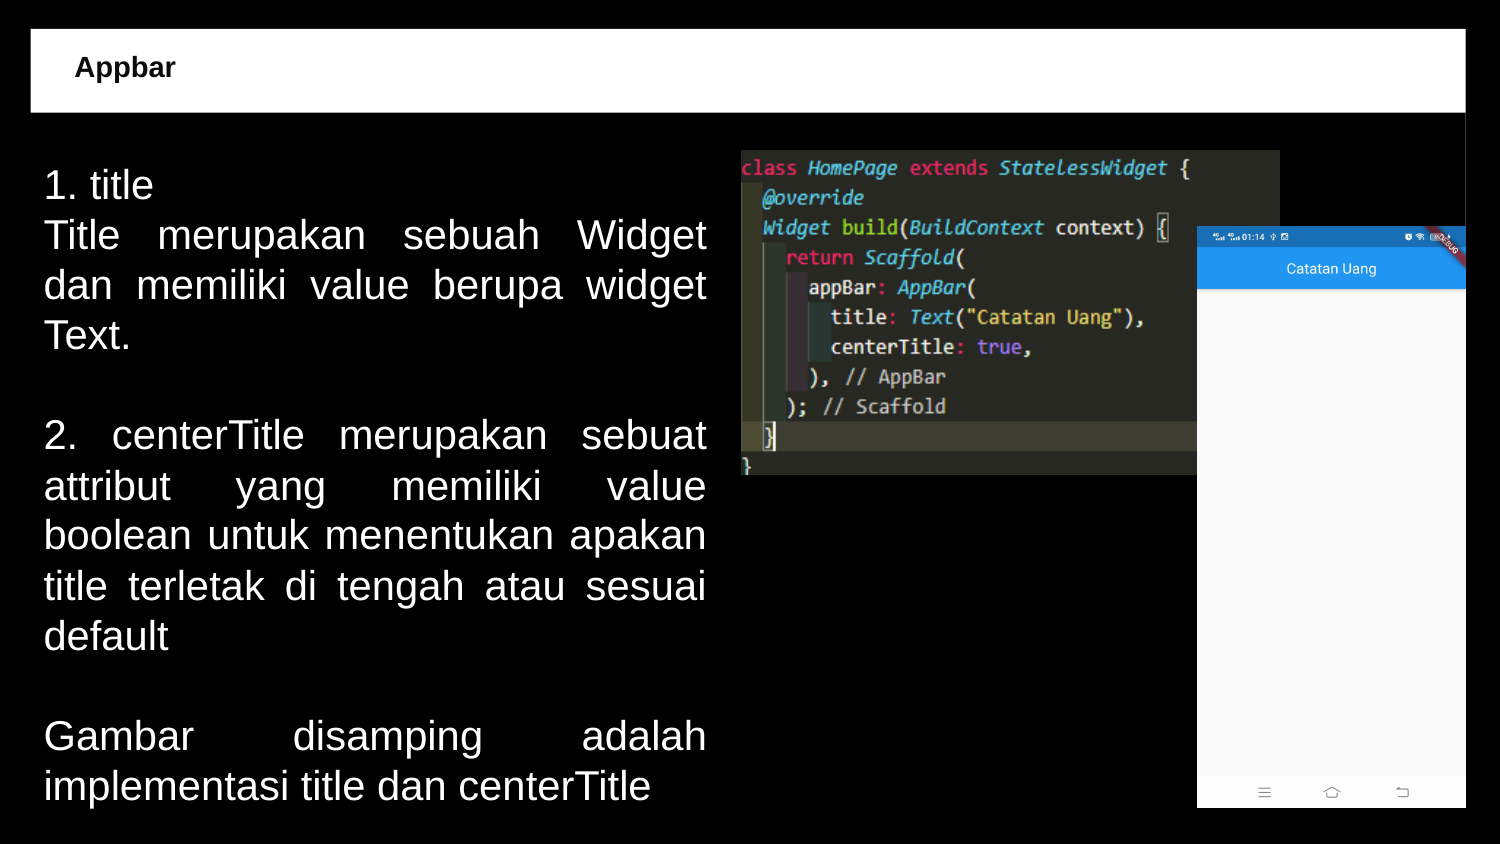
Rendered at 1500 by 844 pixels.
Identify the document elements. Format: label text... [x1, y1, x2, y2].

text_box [28, 42, 1466, 754]
text_box 1. title Title merupakan sebuah Widget dan memiliki value berupa widget Text. 2. centerTitle merupakan sebuat attribut yang memiliki value boolean untuk menentukan apakan title terletak di tengah atau sesuai default Gambar disamping adalah implementasi title dan centerTitle [28, 761, 722, 816]
picture [741, 150, 1466, 809]
